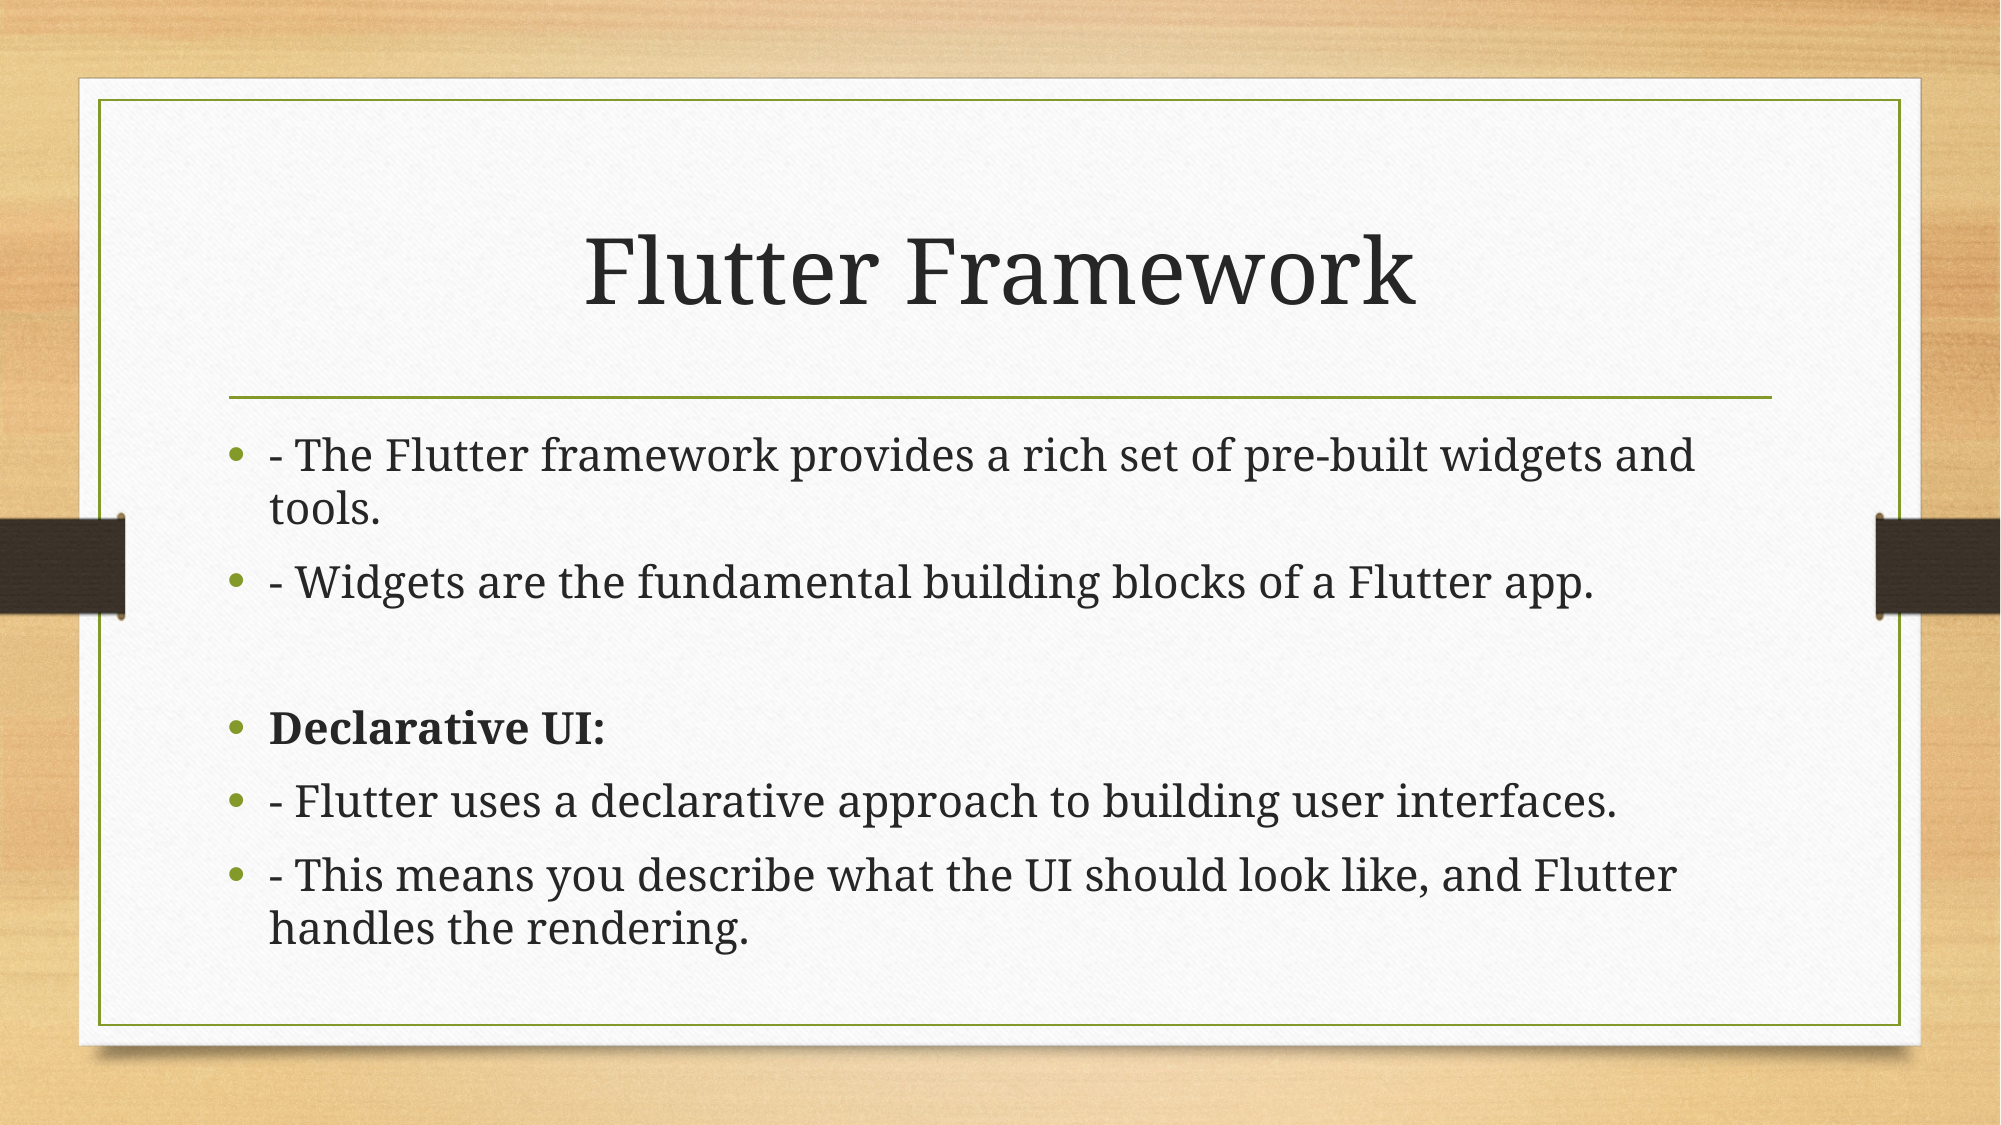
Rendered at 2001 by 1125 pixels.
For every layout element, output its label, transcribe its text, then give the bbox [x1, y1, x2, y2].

title Flutter Framework [212, 161, 1788, 375]
picture [0, 0, 2001, 1125]
list - The Flutter framework provides a rich set of pre-built widgets and tools. - Widgets are the fundamental building blocks of a Flutter app. Declarative UI: - Flutter uses a declarative approach to building user interfaces. - This means you describe what the UI should look like, and Flutter handles the rendering. [212, 419, 1788, 964]
